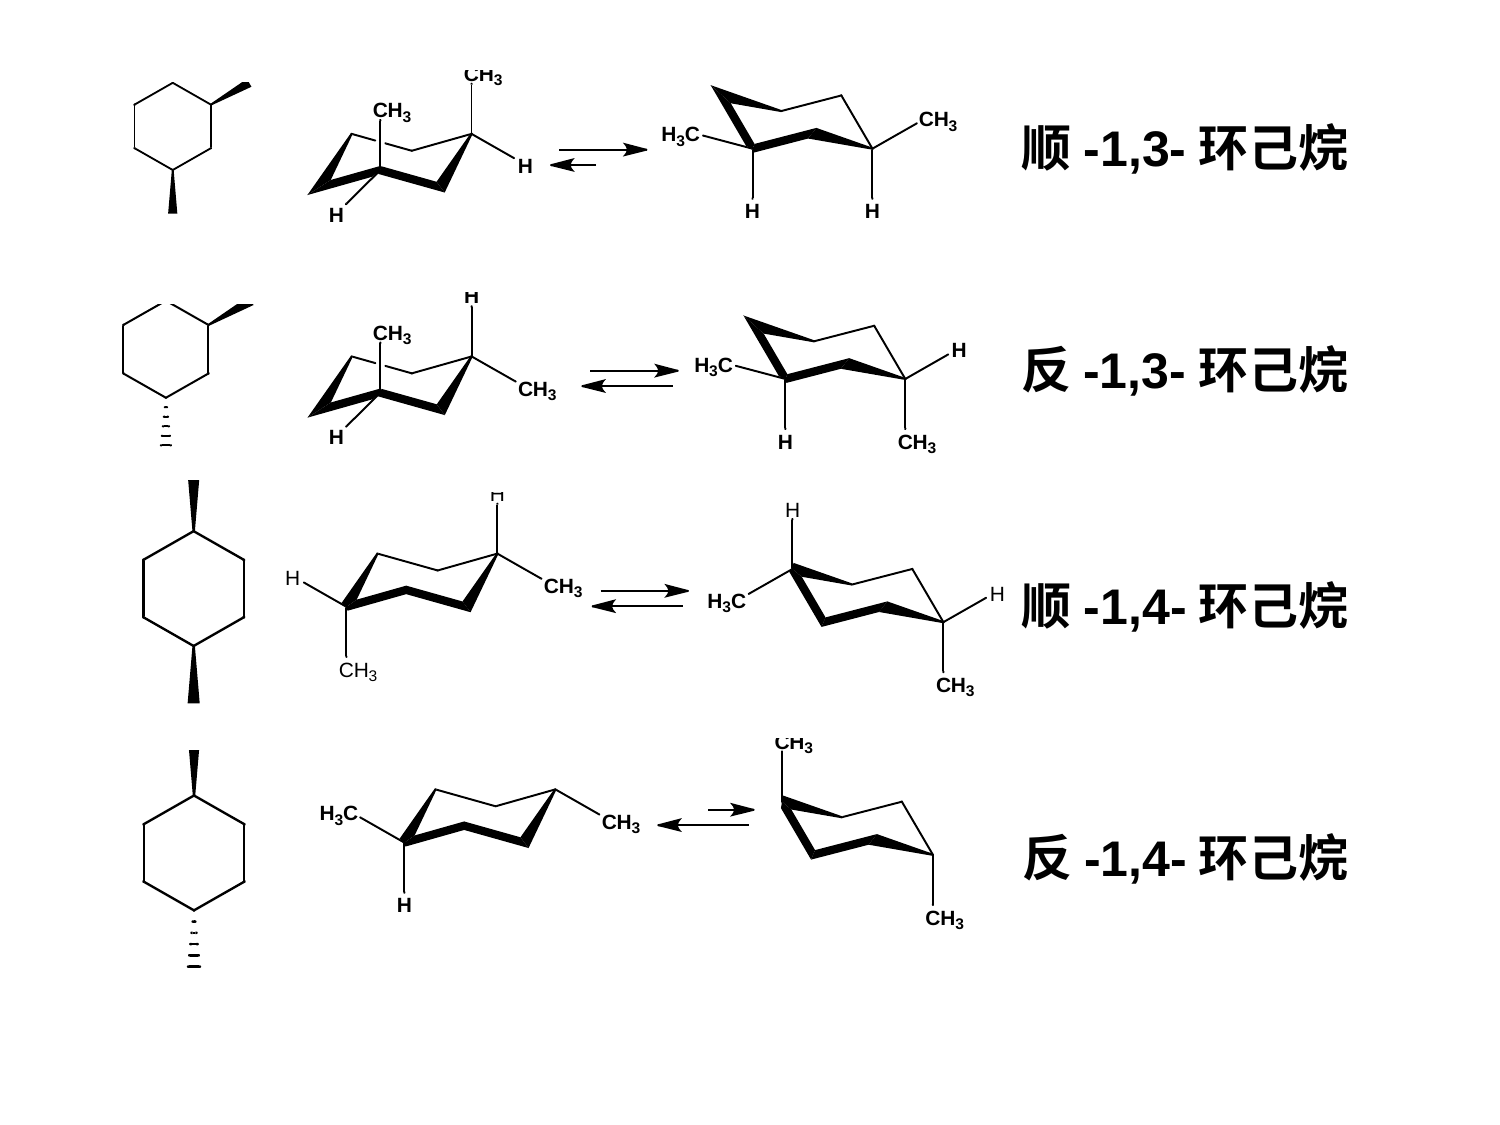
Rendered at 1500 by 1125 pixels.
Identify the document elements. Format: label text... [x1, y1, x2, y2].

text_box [140, 749, 258, 998]
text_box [140, 480, 258, 728]
text_box 顺-1,3-环己烷 [1007, 116, 1364, 186]
text_box 反-1,3-环己烷 [1006, 337, 1363, 407]
text_box 反-1,4-环己烷 [1007, 826, 1364, 895]
text_box 顺-1,4-环己烷 [1019, 574, 1364, 643]
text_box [128, 81, 259, 230]
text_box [116, 304, 261, 469]
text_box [304, 70, 966, 239]
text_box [316, 738, 972, 947]
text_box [304, 292, 975, 471]
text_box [280, 491, 1013, 714]
